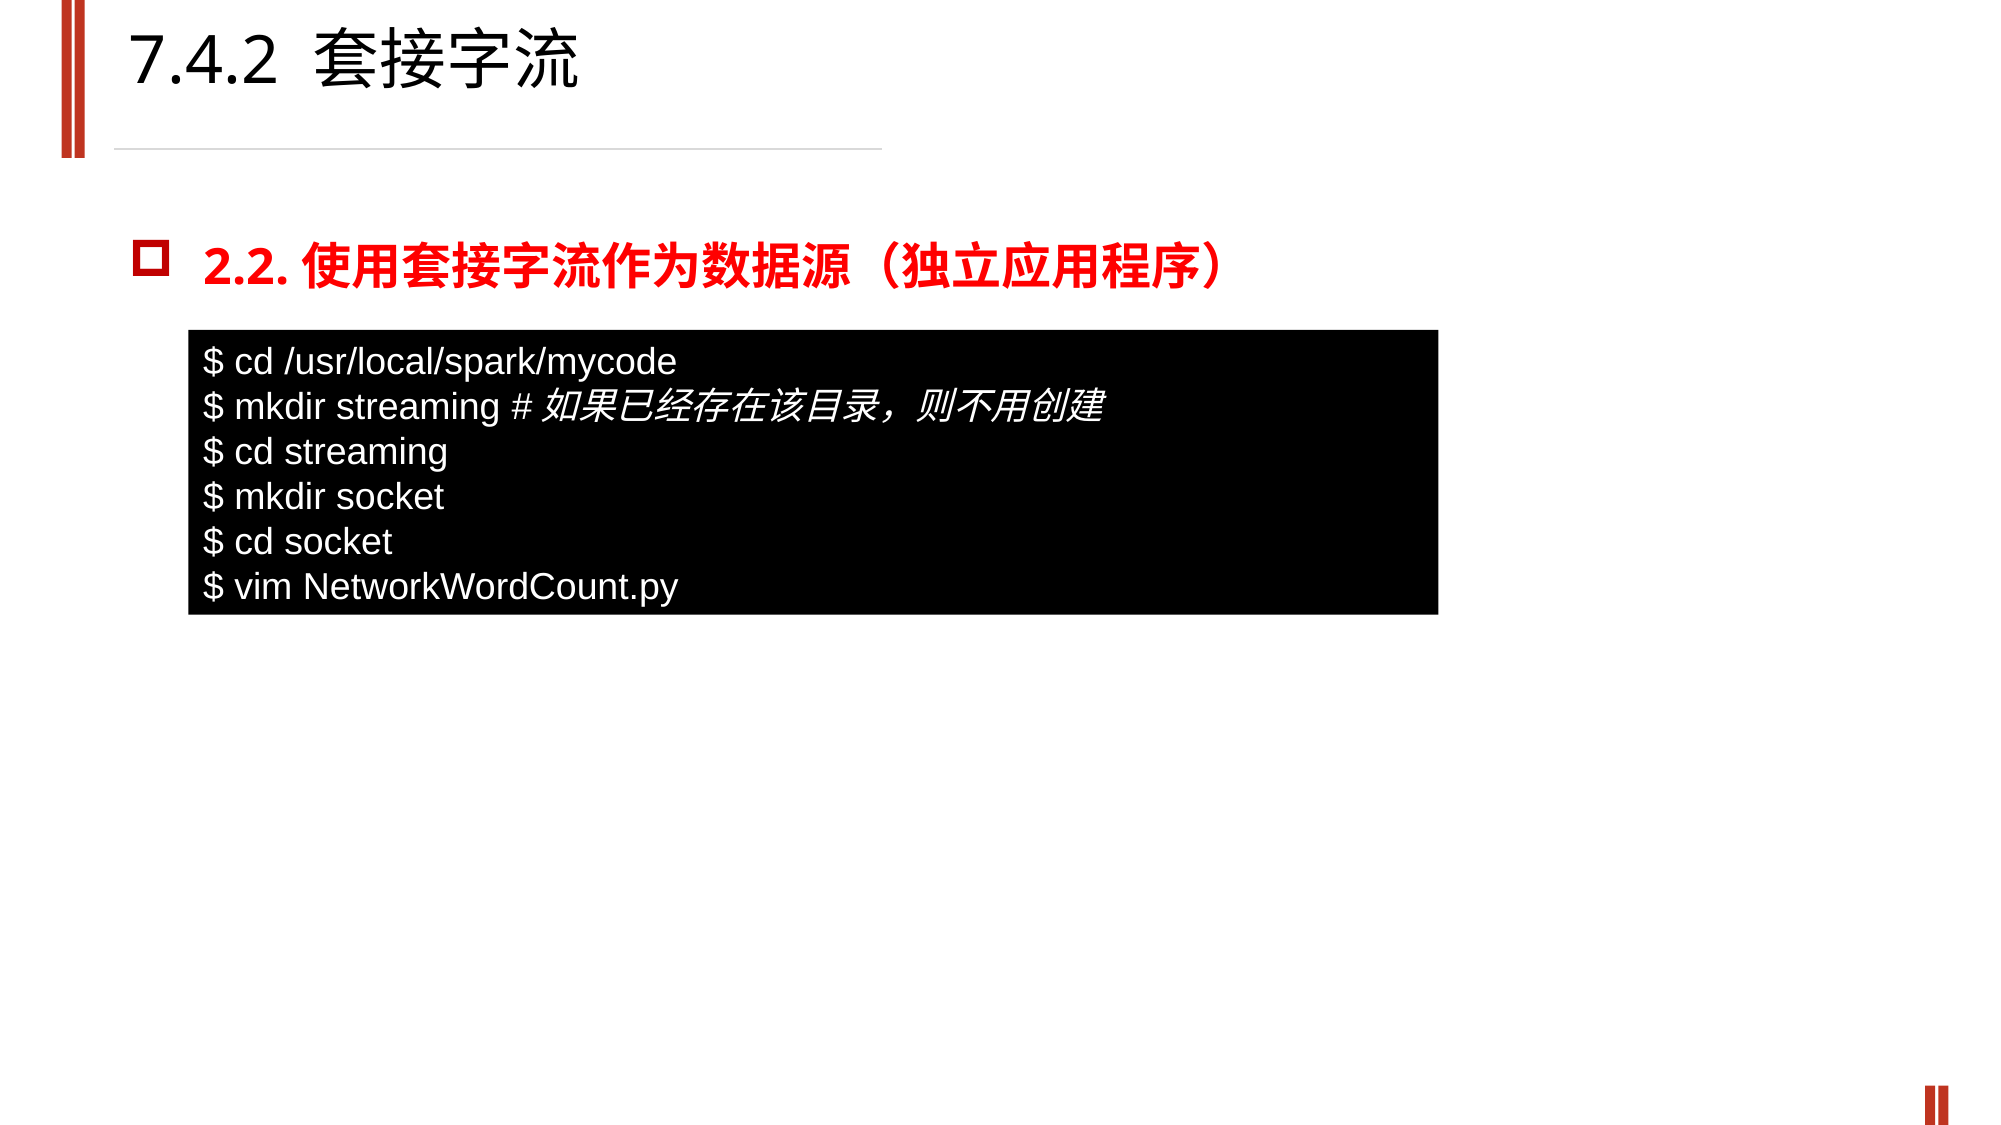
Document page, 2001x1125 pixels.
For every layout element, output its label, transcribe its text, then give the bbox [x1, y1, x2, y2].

list 2.2.使用套接字流作为数据源（独立应用程序） [114, 227, 1765, 756]
list 7.4.2 套接字流 [114, 9, 1415, 203]
text_box $ cd /usr/local/spark/mycode $ mkdir streaming #如果已经存在该目录，则不用创建 $ cd streaming $ mkdir socket $ cd socket $ vim NetworkWordCount.py [188, 329, 1439, 615]
